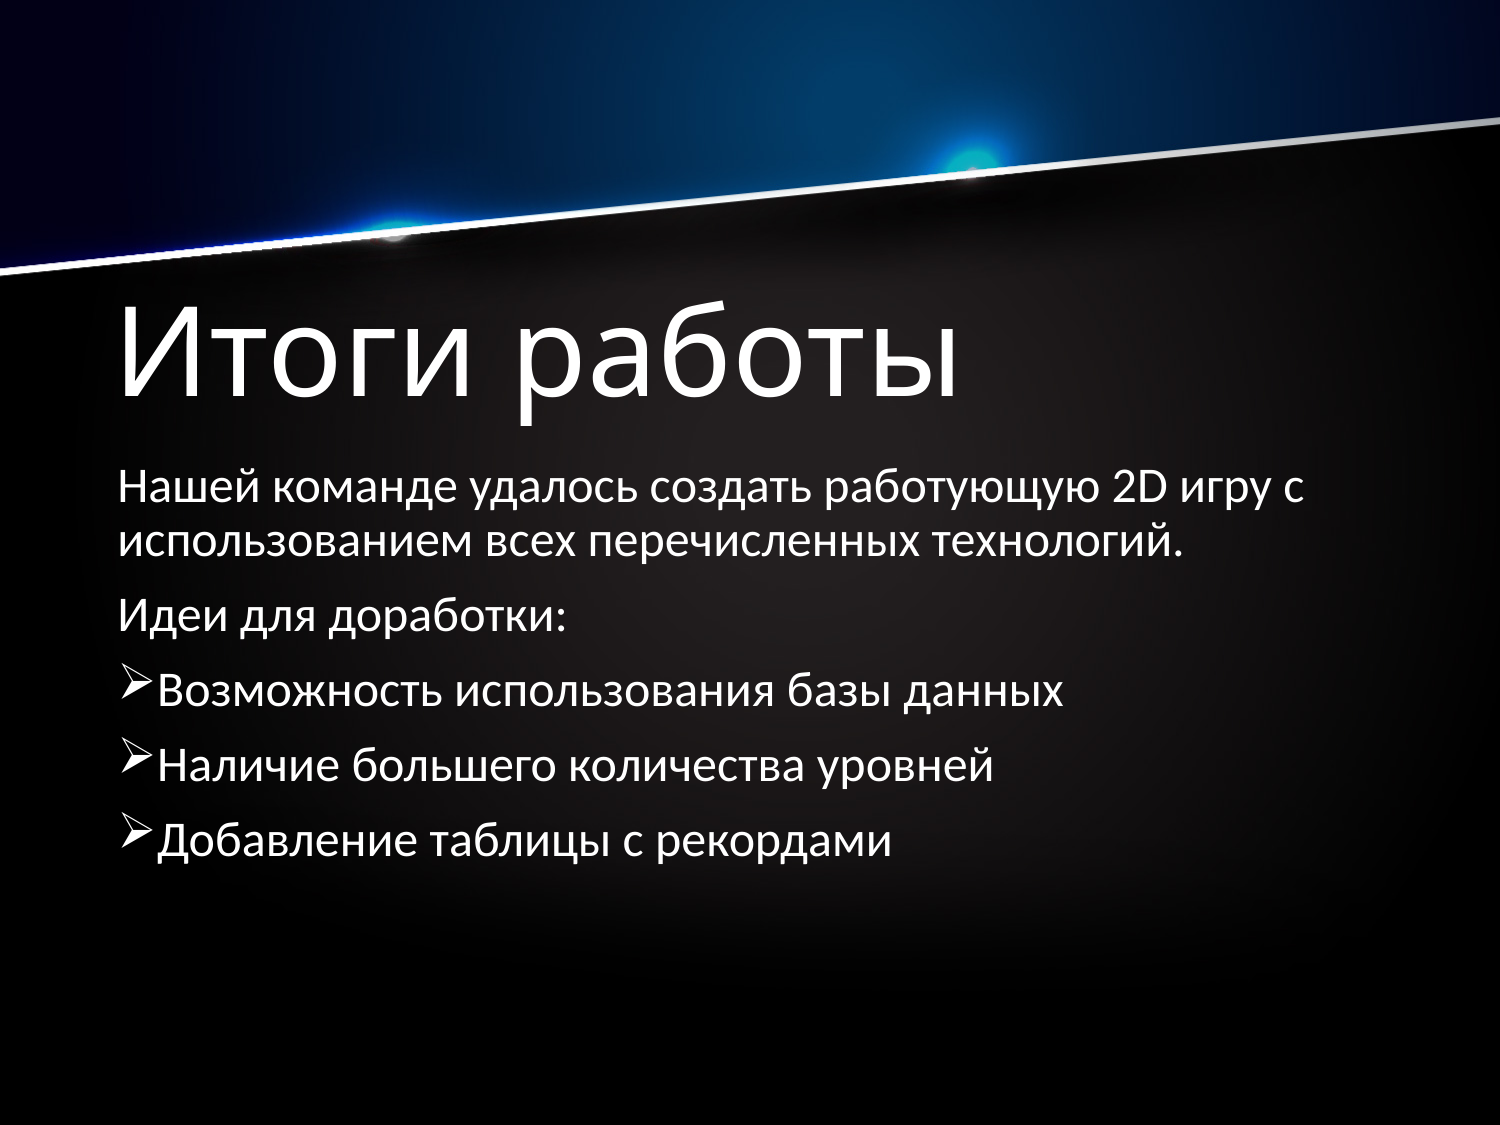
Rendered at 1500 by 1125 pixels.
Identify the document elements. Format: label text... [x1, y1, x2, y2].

list Нашей команде удалось создать работующую 2D игру с использованием всех перечисленных технологий. Идеи для доработки: Возможность использования базы данных Наличие большего количества уровней Добавление таблицы с рекордами [102, 452, 1397, 999]
title Итоги работы [98, 267, 1392, 431]
picture [0, 0, 1500, 1125]
